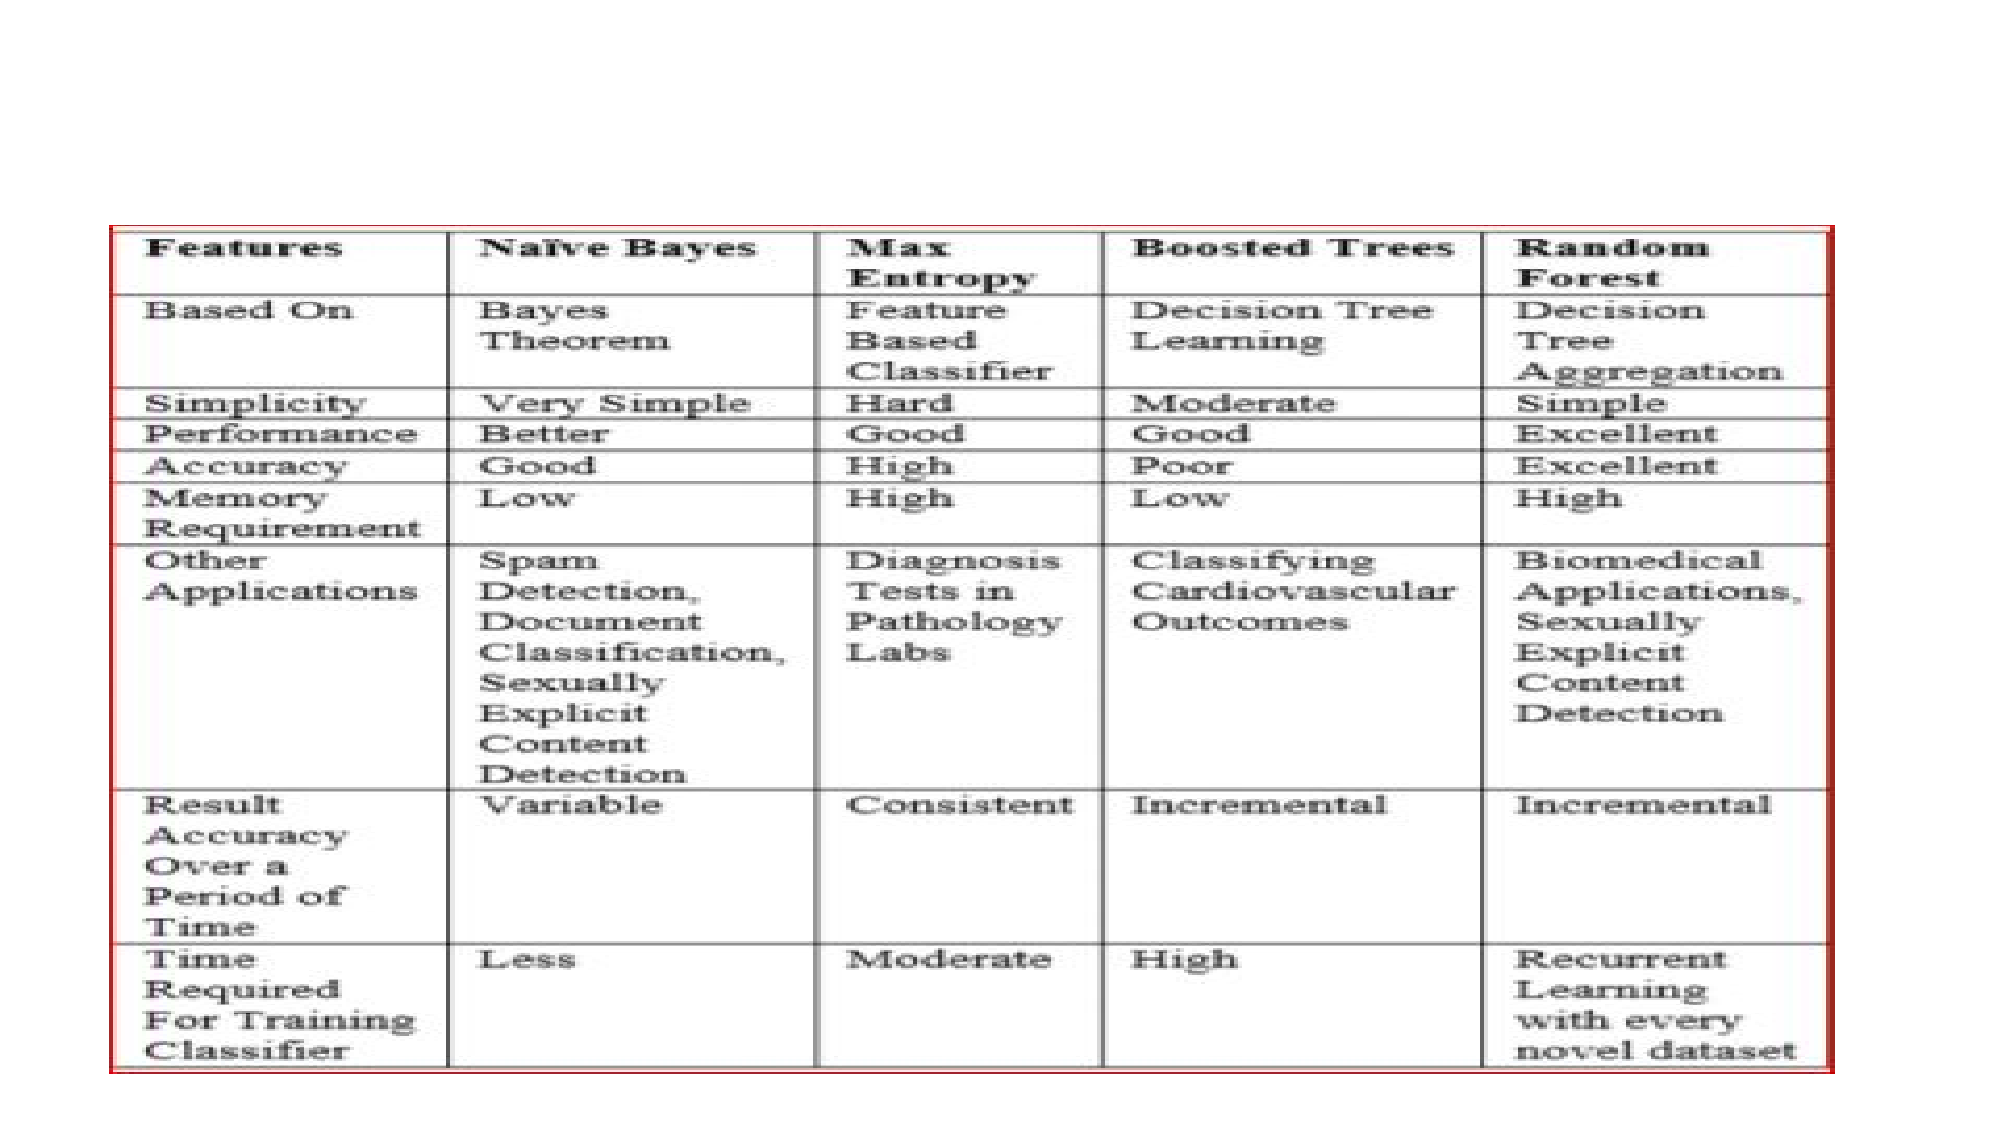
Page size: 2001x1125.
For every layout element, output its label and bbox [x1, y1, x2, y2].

list [109, 225, 1835, 1074]
